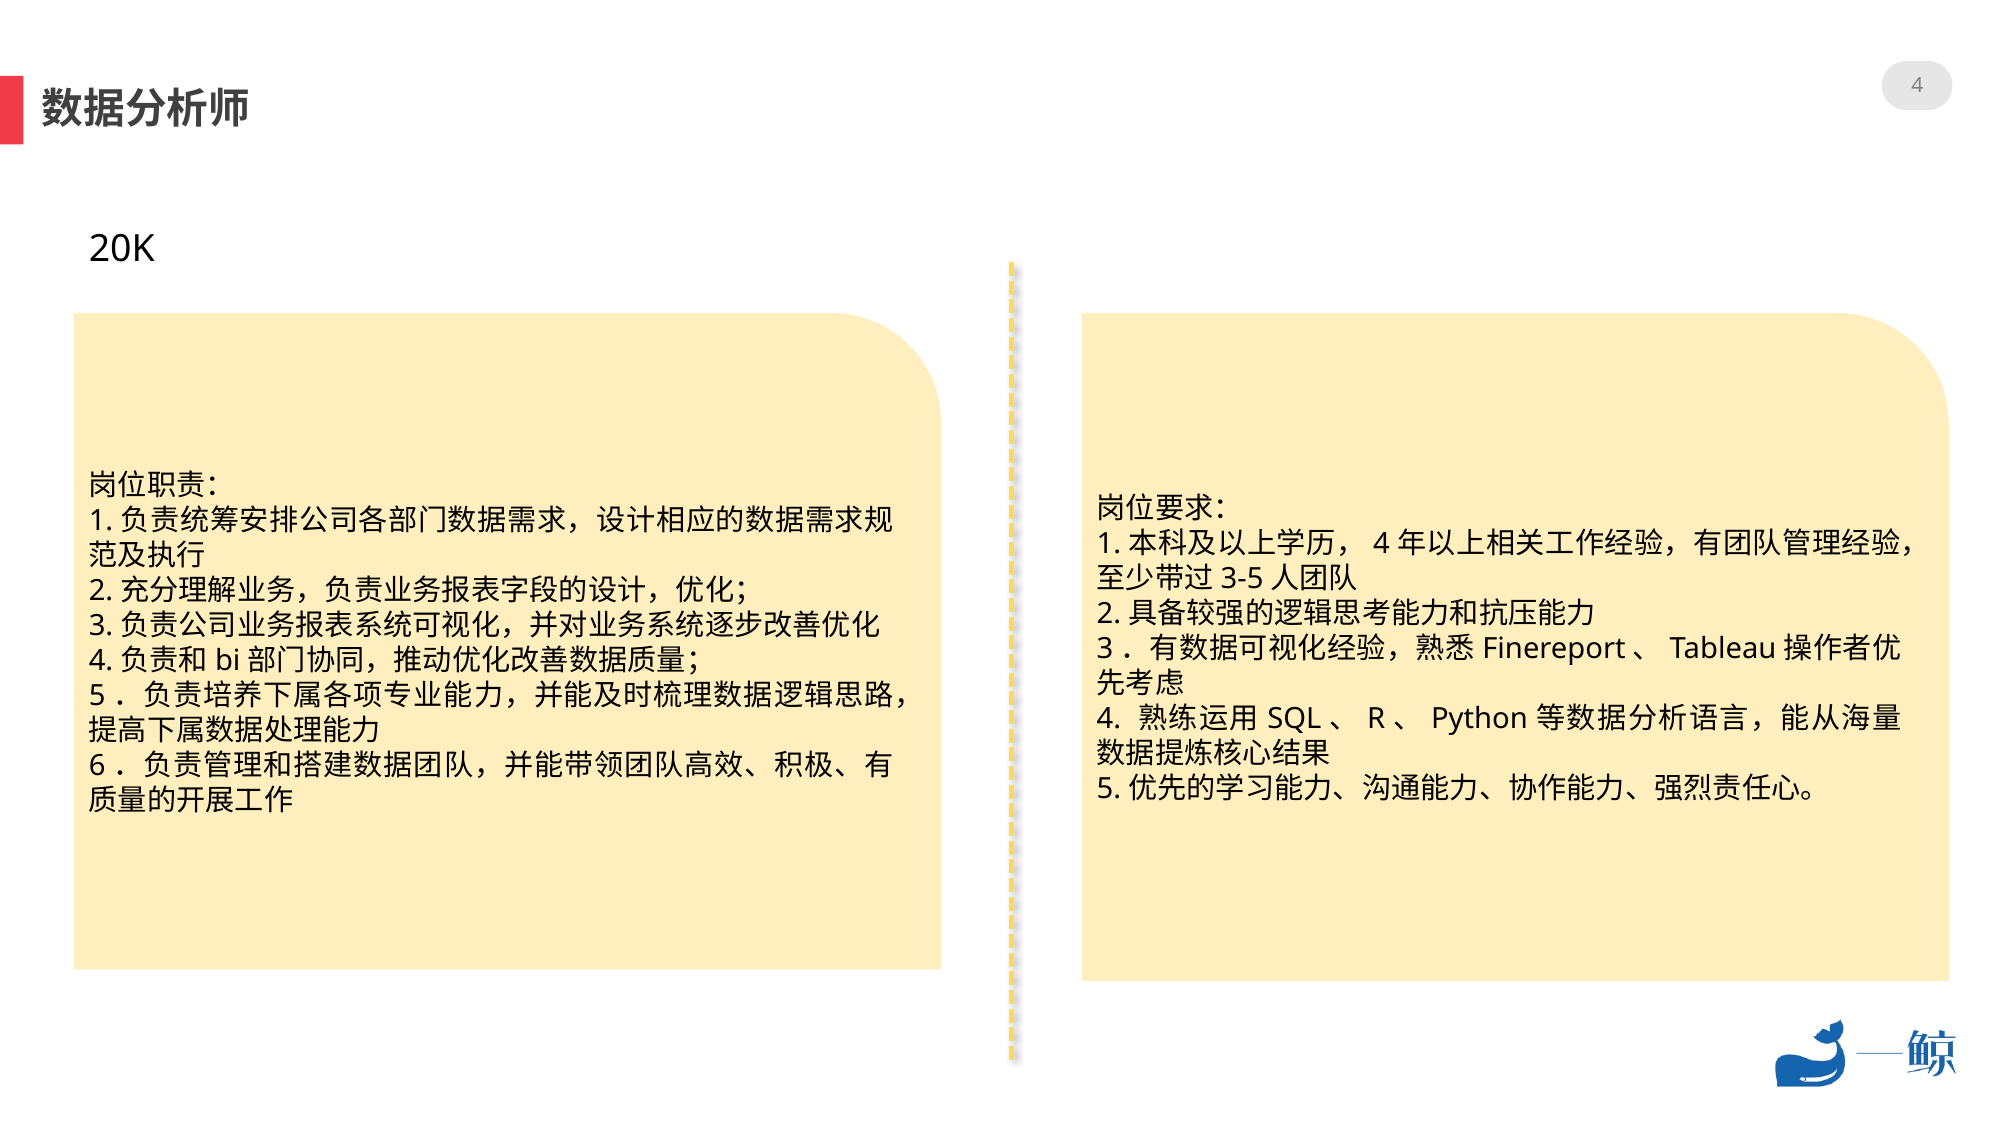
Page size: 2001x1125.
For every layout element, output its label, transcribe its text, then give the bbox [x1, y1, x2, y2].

slide_number 4 [1881, 53, 1953, 118]
text_box 20K [74, 216, 423, 262]
list 数据分析师 [41, 75, 668, 145]
picture [1754, 1010, 1969, 1095]
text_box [73, 262, 1949, 1062]
